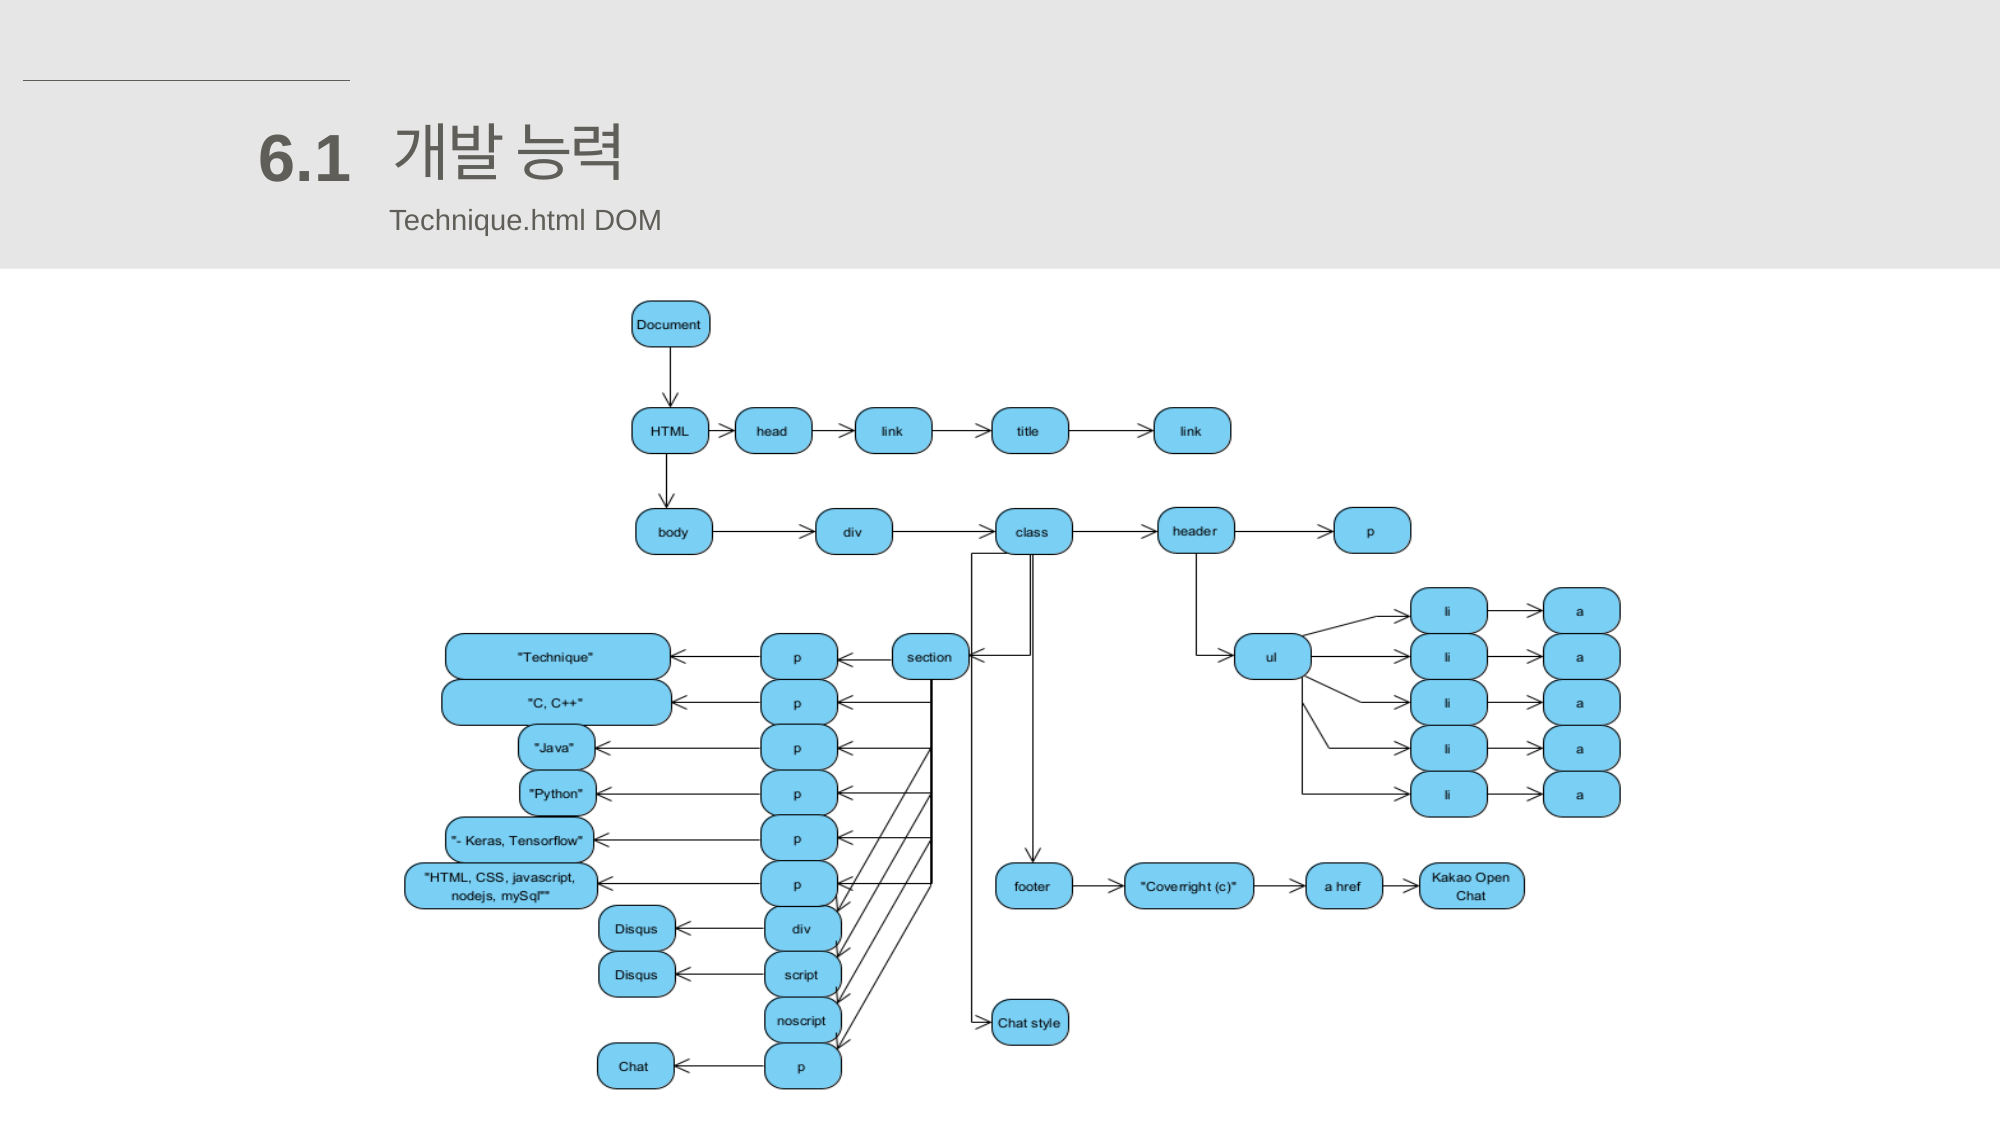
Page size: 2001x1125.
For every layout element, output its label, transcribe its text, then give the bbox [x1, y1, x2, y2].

text_box Technique.html DOM [374, 193, 678, 244]
picture [209, 273, 1852, 1125]
text_box 개발 능력 [378, 105, 643, 193]
text_box [0, 0, 2000, 270]
text_box 6.1 [243, 106, 366, 202]
